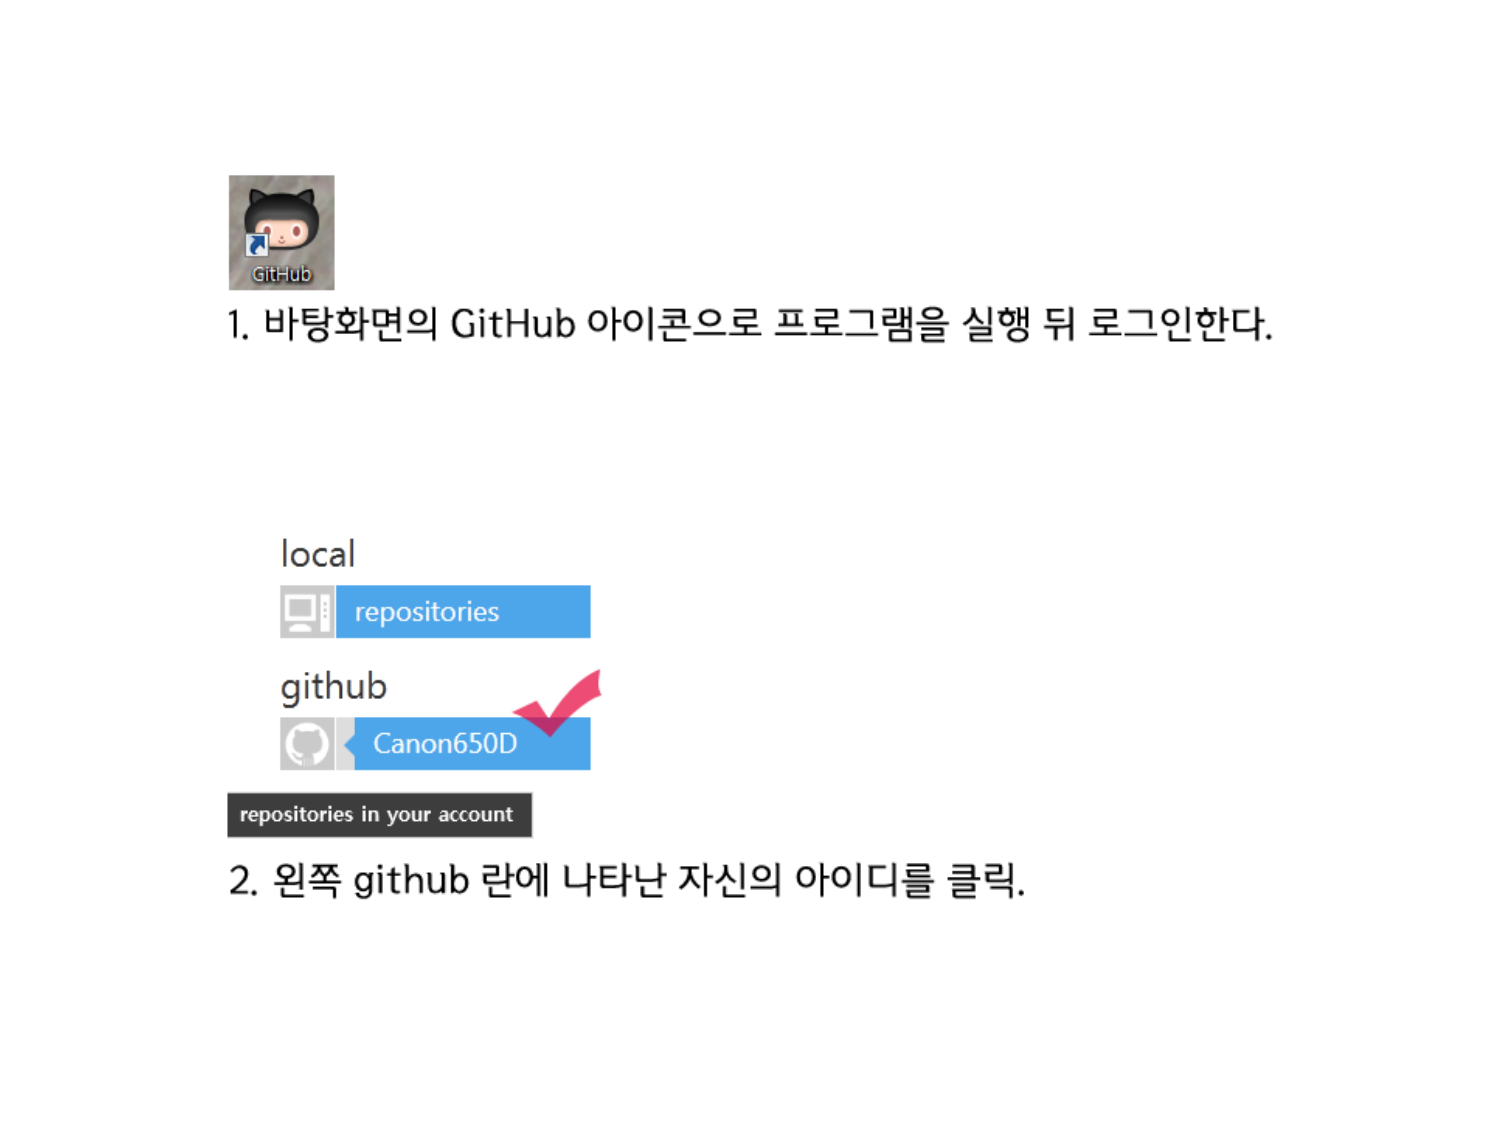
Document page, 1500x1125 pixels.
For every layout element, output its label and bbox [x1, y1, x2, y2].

picture [206, 160, 1322, 935]
